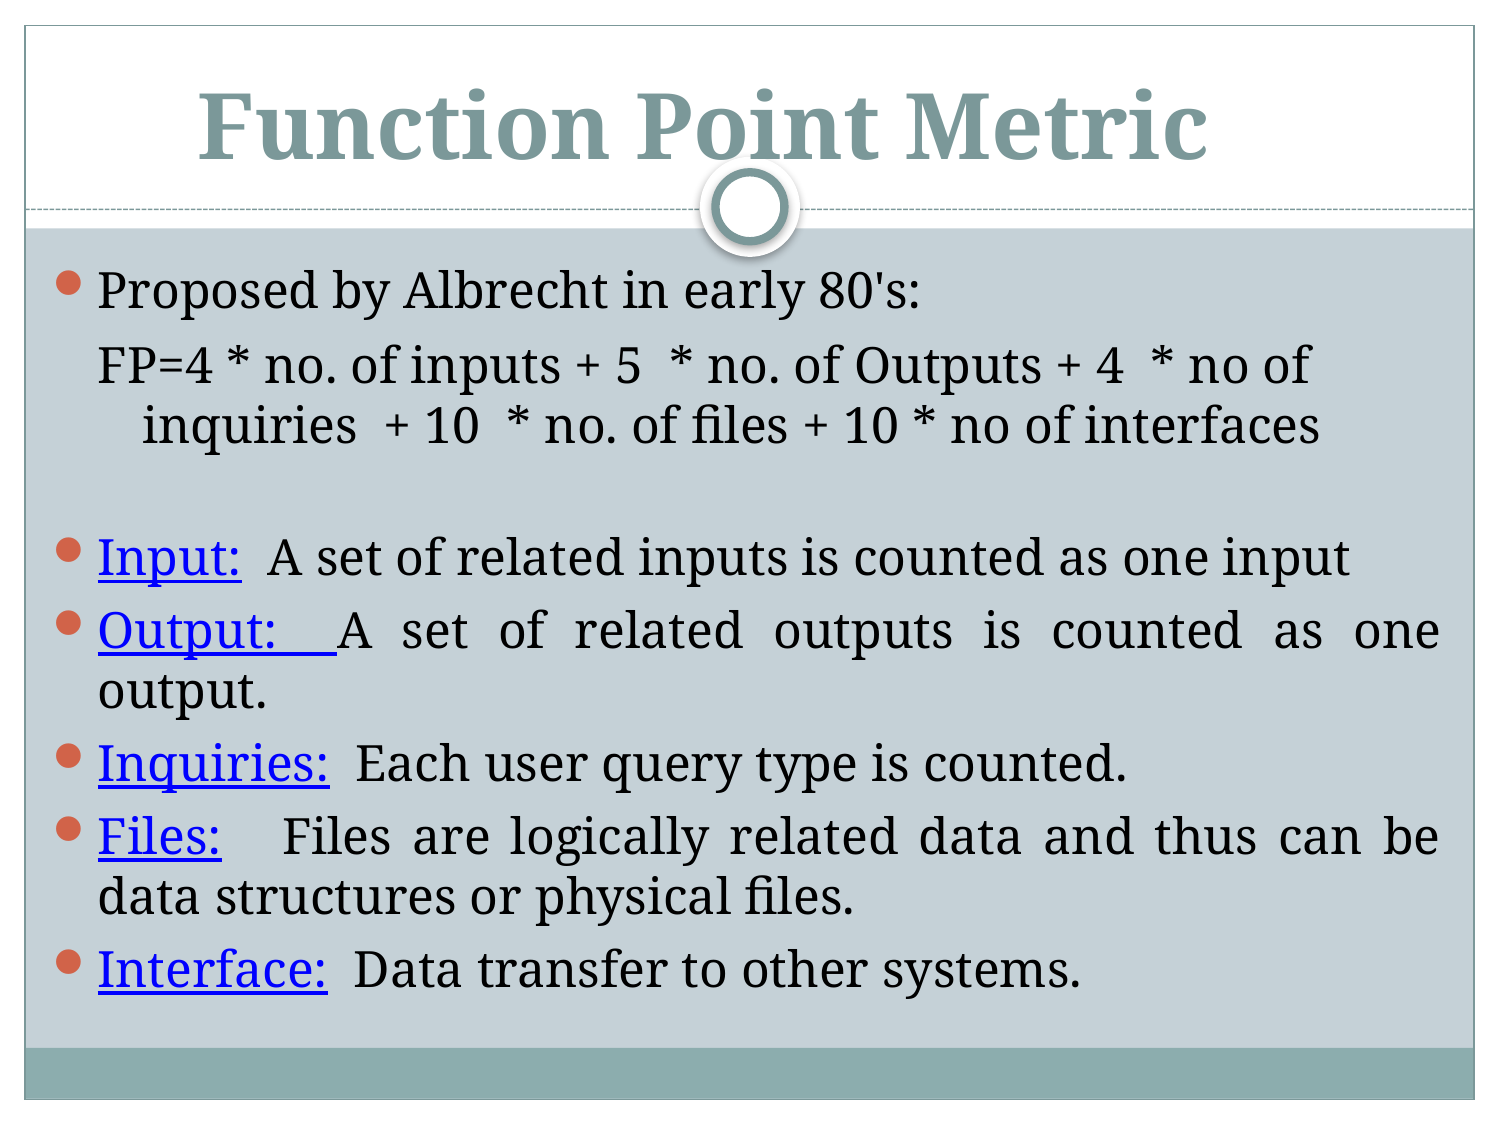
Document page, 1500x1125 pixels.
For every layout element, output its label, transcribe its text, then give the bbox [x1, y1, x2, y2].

list Proposed by Albrecht in early 80's: FP=4 * no. of inputs + 5 * no. of Outputs + 4 * no of inquiries + 10 * no. of files + 10 * no of interfaces Input: A set of related inputs is counted as one input Output: A set of related outputs is counted as one output. Inquiries: Each user query type is counted. Files: Files are logically related data and thus can be data structures or physical files. Interface: Data transfer to other systems. [49, 250, 1445, 1001]
slide_number [715, 168, 791, 241]
title Function Point Metric [66, 29, 1342, 217]
